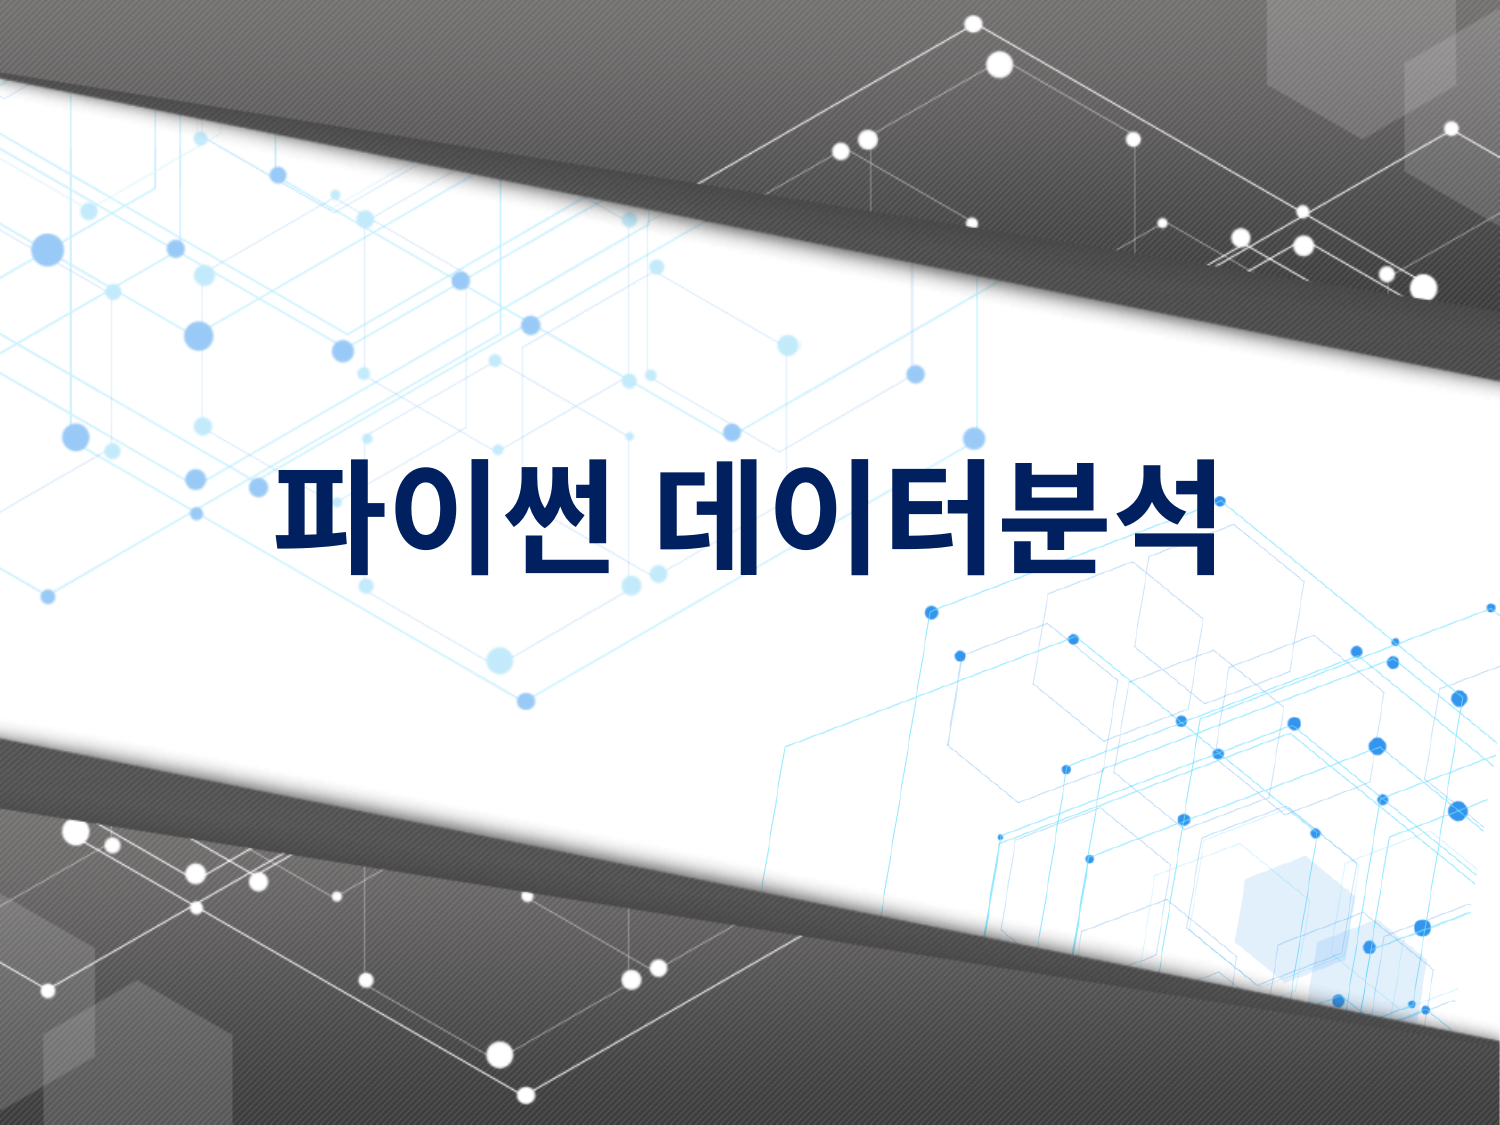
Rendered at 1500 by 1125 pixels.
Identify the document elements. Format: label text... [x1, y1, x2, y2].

picture [0, 0, 1500, 1125]
title 파이썬 데이터분석 [187, 432, 1313, 600]
